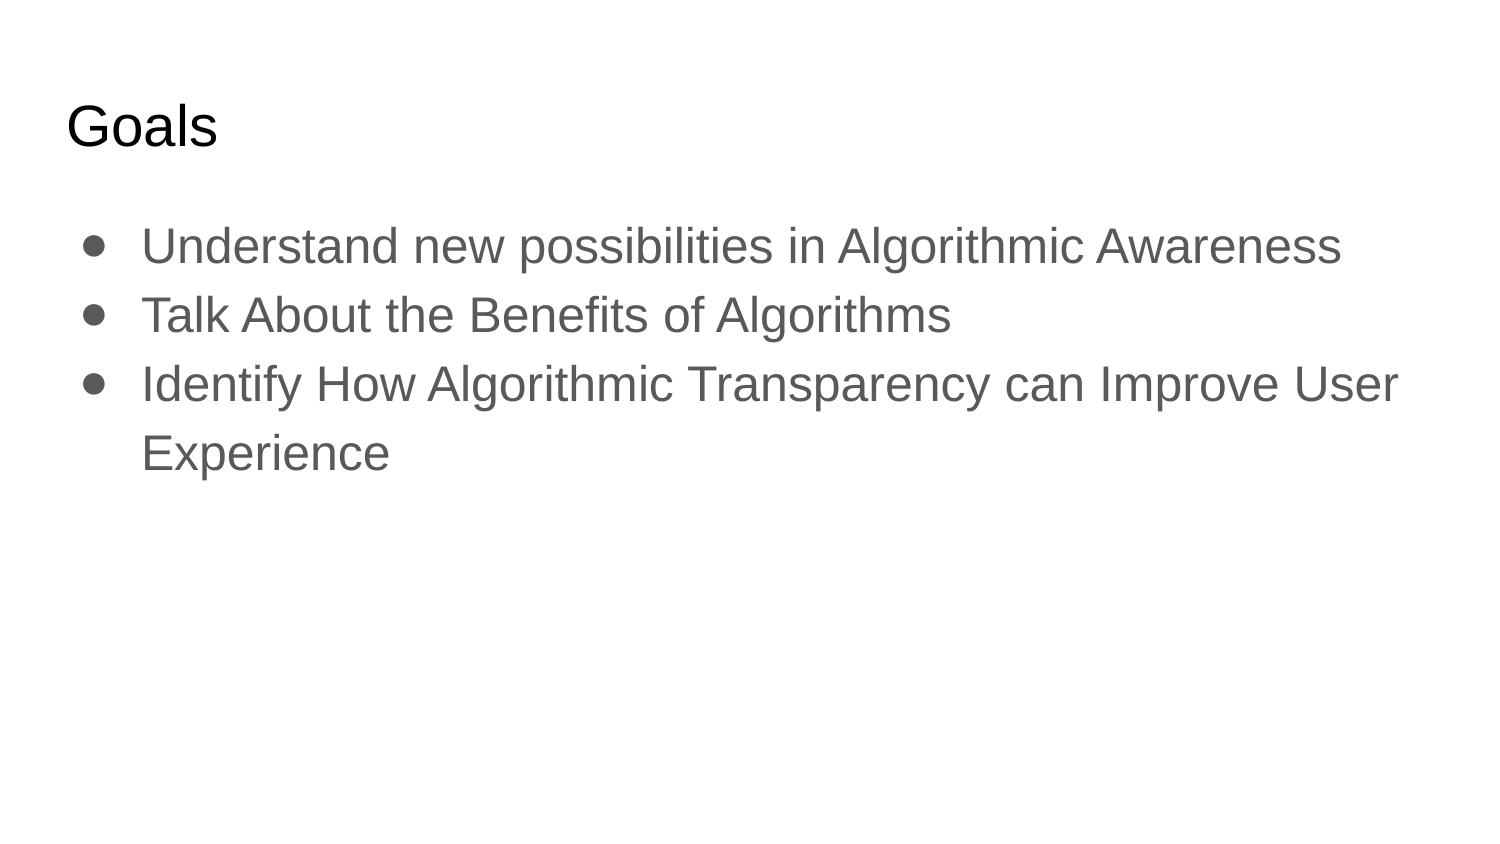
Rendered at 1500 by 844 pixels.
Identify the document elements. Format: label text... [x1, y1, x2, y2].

title Goals [51, 72, 1449, 167]
list Understand new possibilities in Algorithmic Awareness Talk About the Benefits of Algorithms Identify How Algorithmic Transparency can Improve User Experience [51, 189, 1449, 750]
